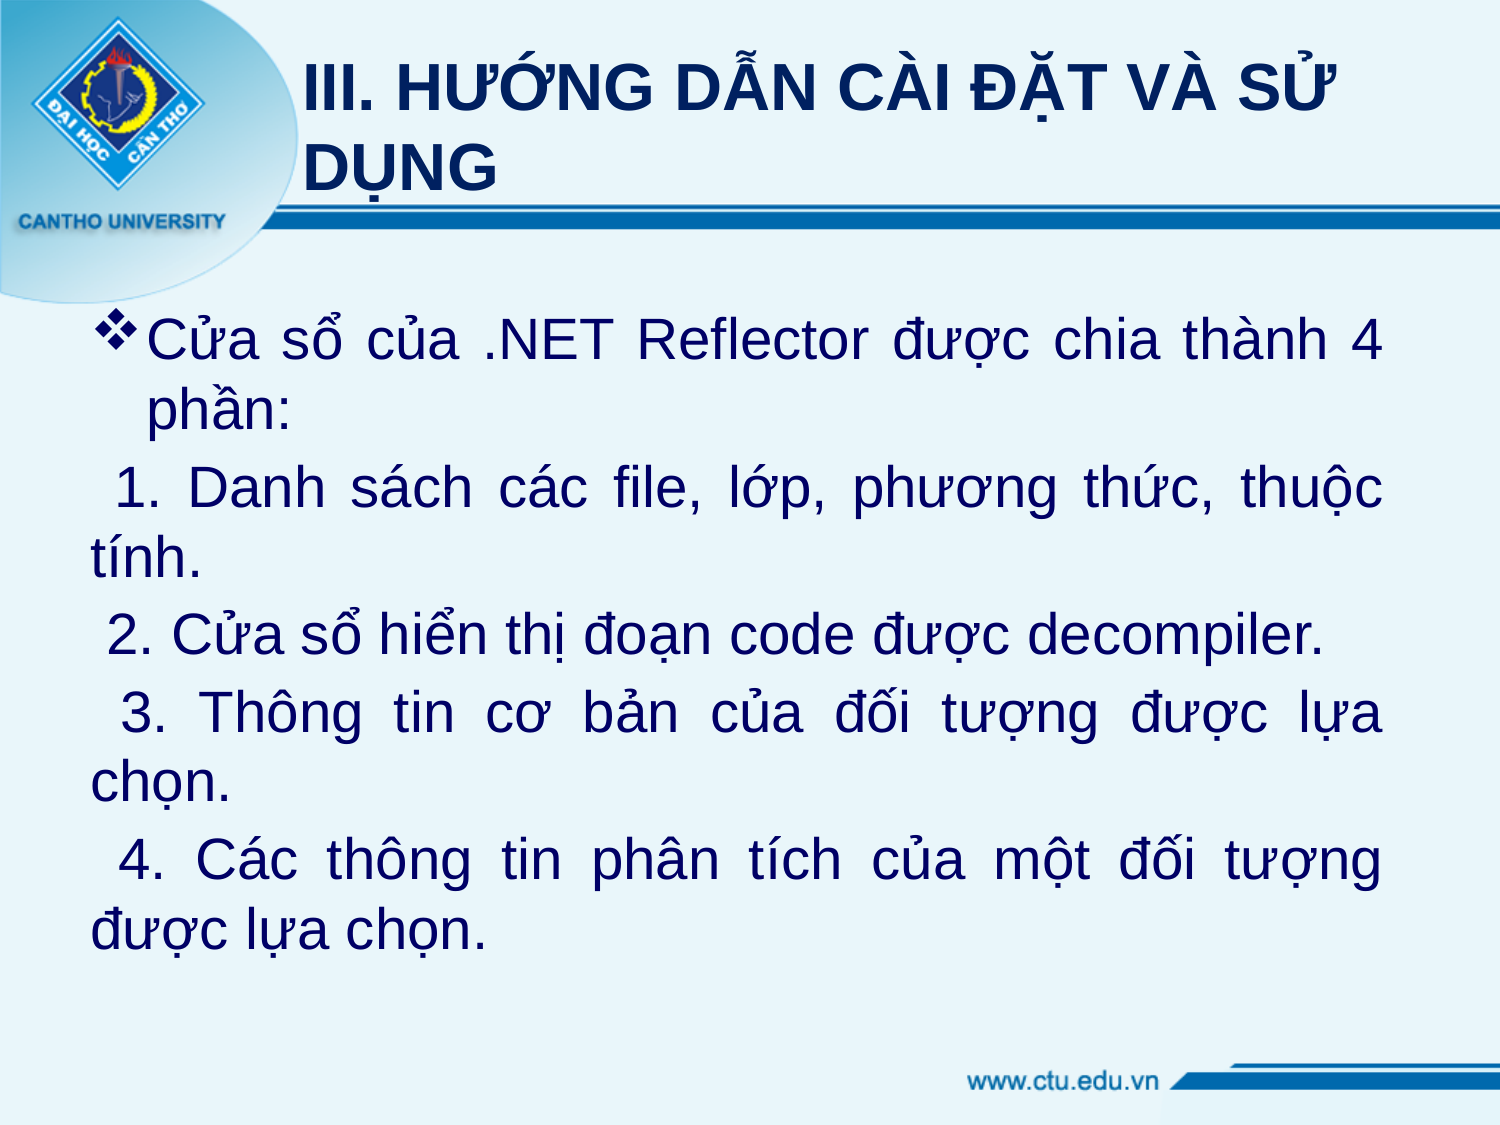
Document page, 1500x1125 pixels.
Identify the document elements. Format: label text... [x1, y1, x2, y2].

title III. HƯỚNG DẪN CÀI ĐẶT VÀ SỬ DỤNG [287, 46, 1450, 202]
picture [0, 0, 1500, 1125]
list Cửa sổ của .NET Reflector được chia thành 4 phần: 1. Danh sách các file, lớp, phương thức, thuộc tính. 2. Cửa sổ hiển thị đoạn code được decompiler. 3. Thông tin cơ bản của đối tượng được lựa chọn. 4. Các thông tin phân tích của một đối tượng được lựa chọn. [56, 293, 1400, 1013]
